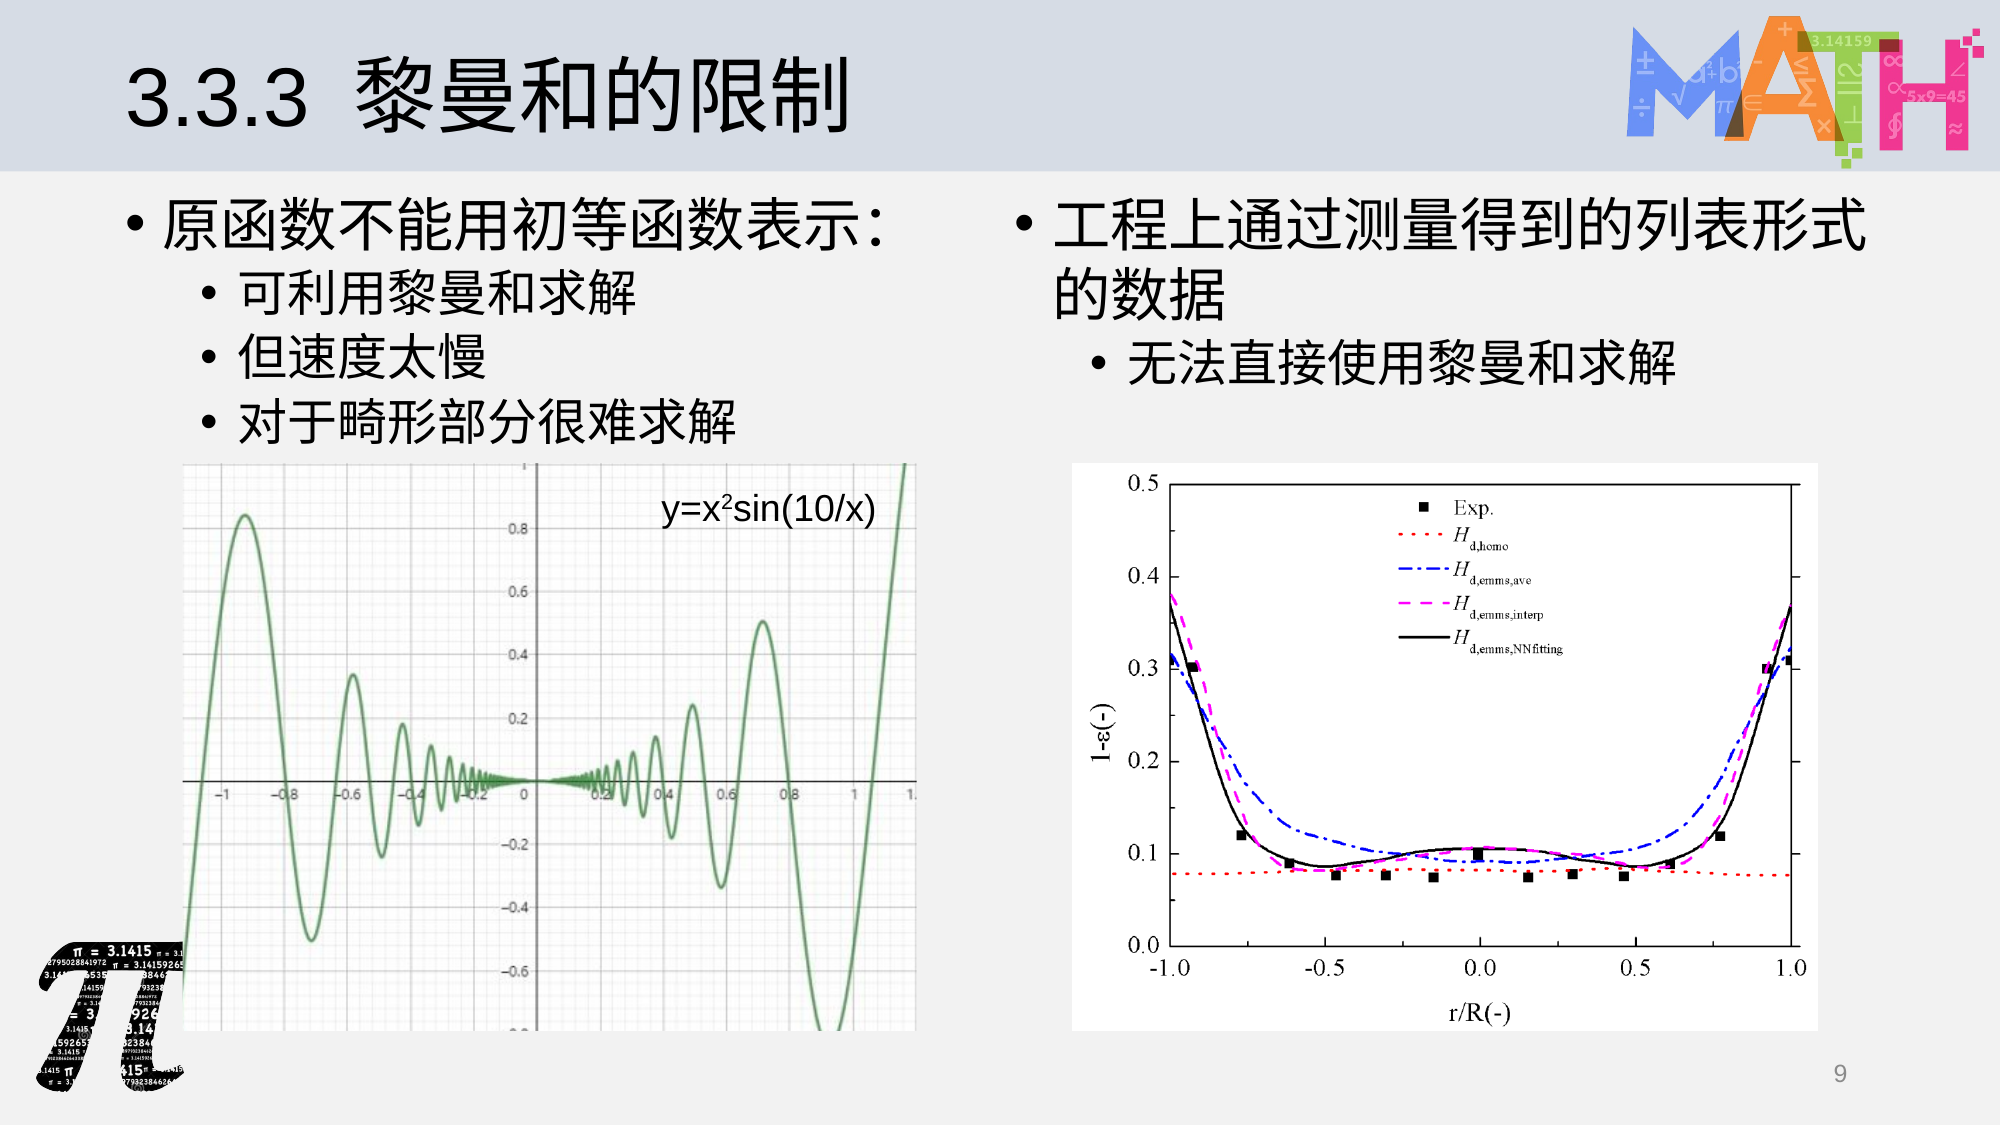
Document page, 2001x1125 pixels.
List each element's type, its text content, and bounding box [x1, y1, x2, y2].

title 3.3.3 黎曼和的限制 [109, 18, 1890, 153]
list 原函数不能用初等函数表示： 可利用黎曼和求解 但速度太慢 对于畸形部分很难求解 [109, 180, 990, 1043]
picture [1072, 463, 1818, 1031]
picture [1626, 15, 1984, 169]
slide_number 9 [1412, 1043, 1863, 1103]
picture [36, 937, 212, 1092]
picture [182, 463, 917, 1031]
list 工程上通过测量得到的列表形式的数据 无法直接使用黎曼和求解 [999, 180, 1890, 1043]
